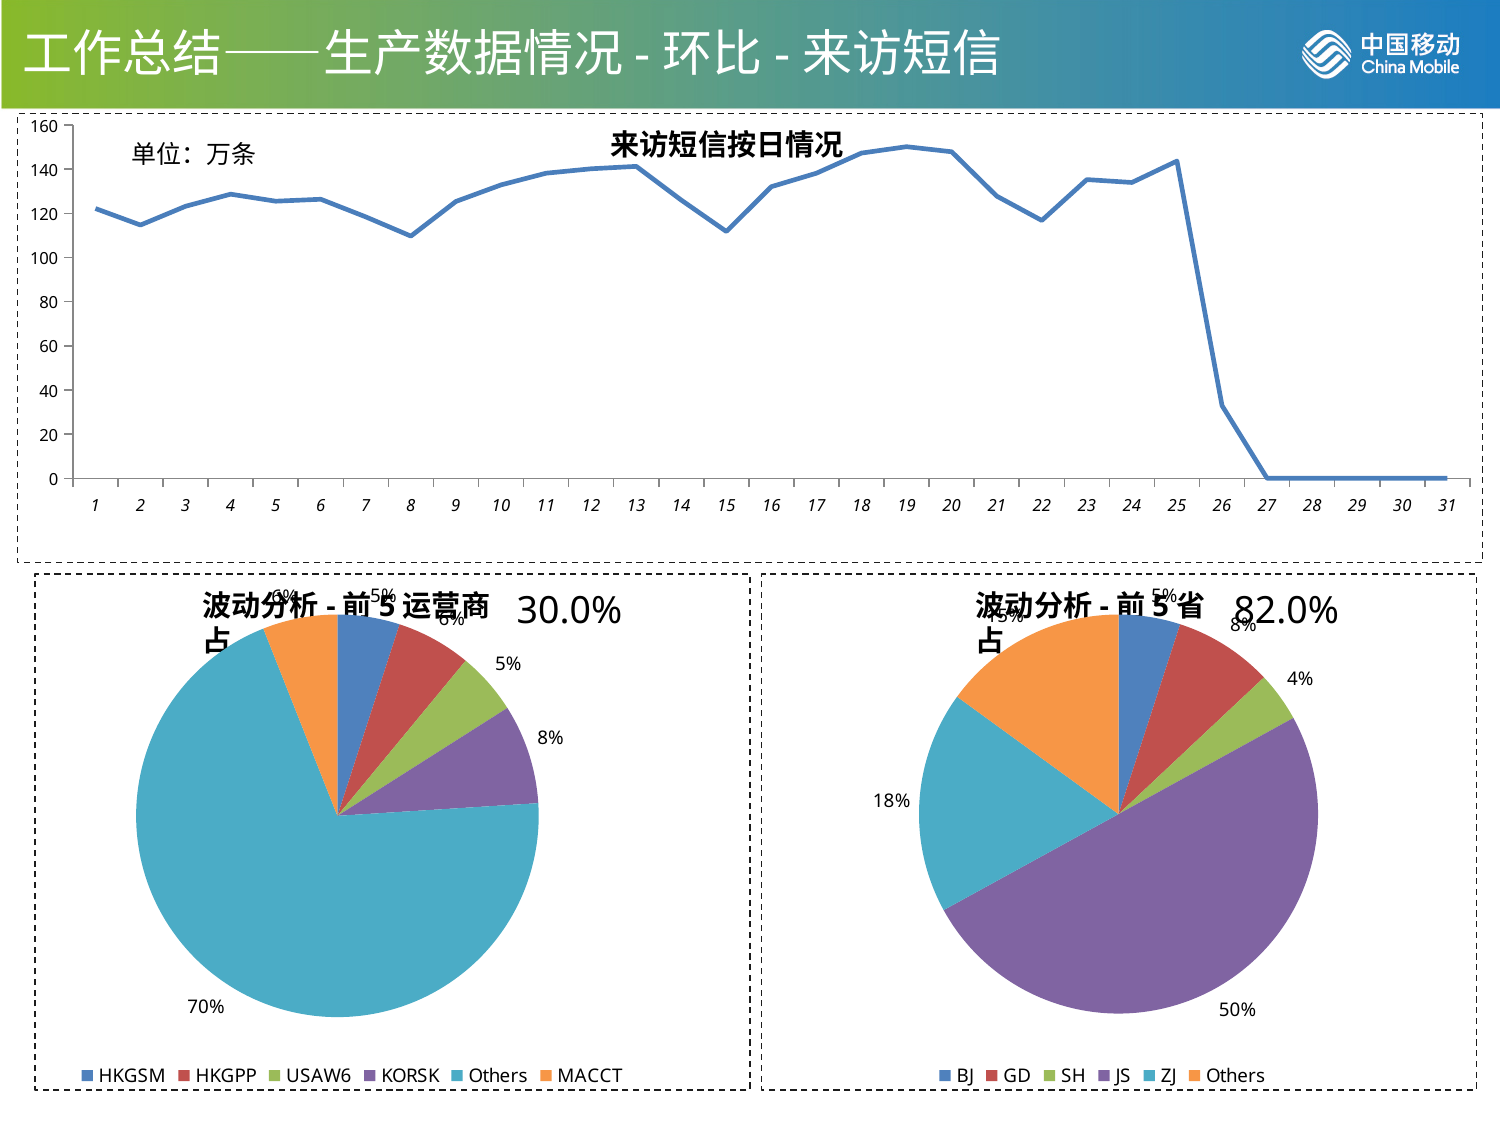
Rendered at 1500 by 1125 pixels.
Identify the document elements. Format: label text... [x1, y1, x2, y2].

chart [0, 569, 706, 1096]
chart [749, 569, 1456, 1096]
picture [0, 526, 1500, 1125]
picture [0, 0, 1500, 104]
chart [0, 104, 1500, 526]
list 工作总结——生产数据情况-环比-来访短信 [8, 13, 1169, 96]
